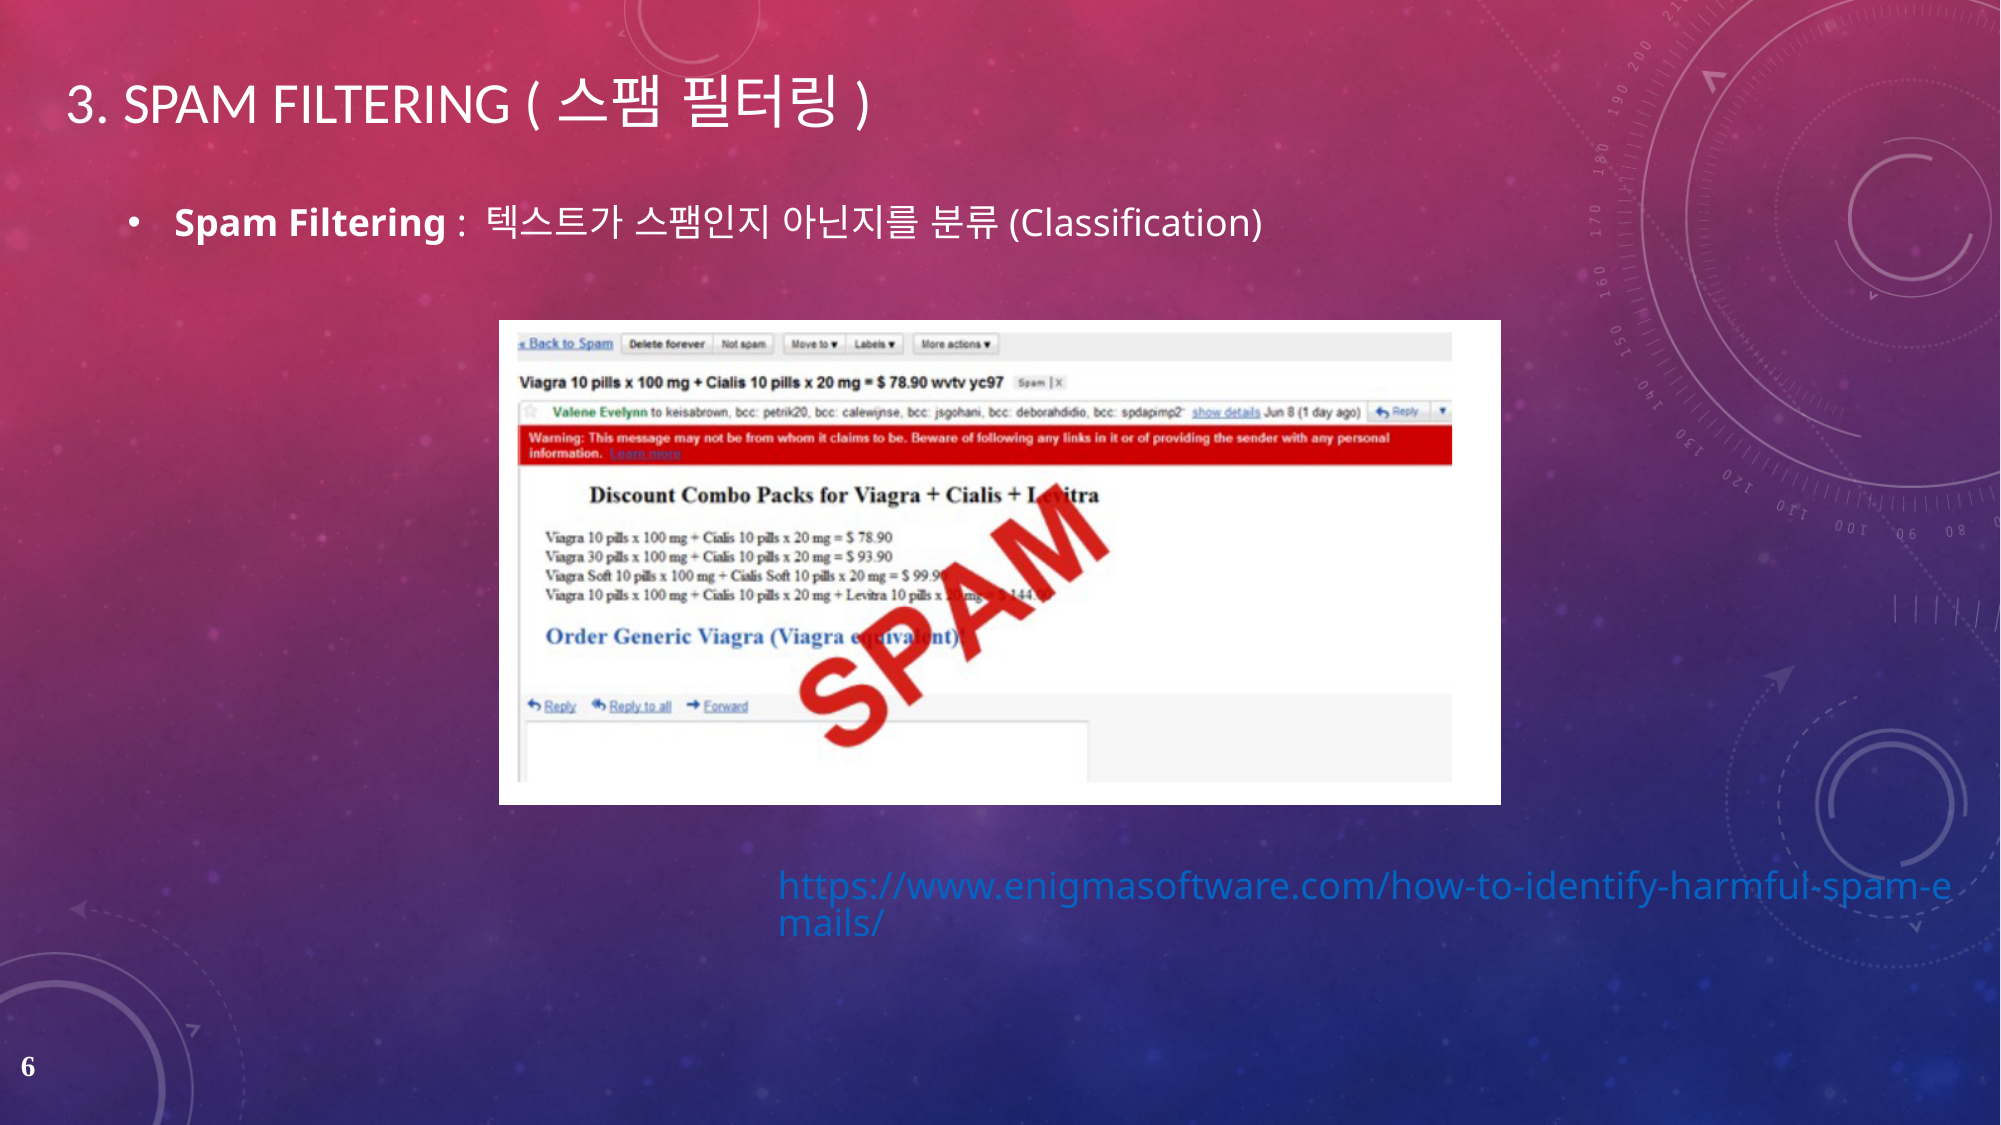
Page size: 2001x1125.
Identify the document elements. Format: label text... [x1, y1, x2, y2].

list Spam Filtering : 텍스트가 스팸인지 아닌지를 분류(Classification) [112, 173, 1949, 271]
title 3. Spam Filtering (스팸 필터링) [50, 62, 1949, 138]
picture [0, 0, 2001, 1125]
footer 6 [5, 1034, 1290, 1097]
text_box https://www.enigmasoftware.com/how-to-identify-harmful-spam-emails/ [762, 854, 1974, 966]
